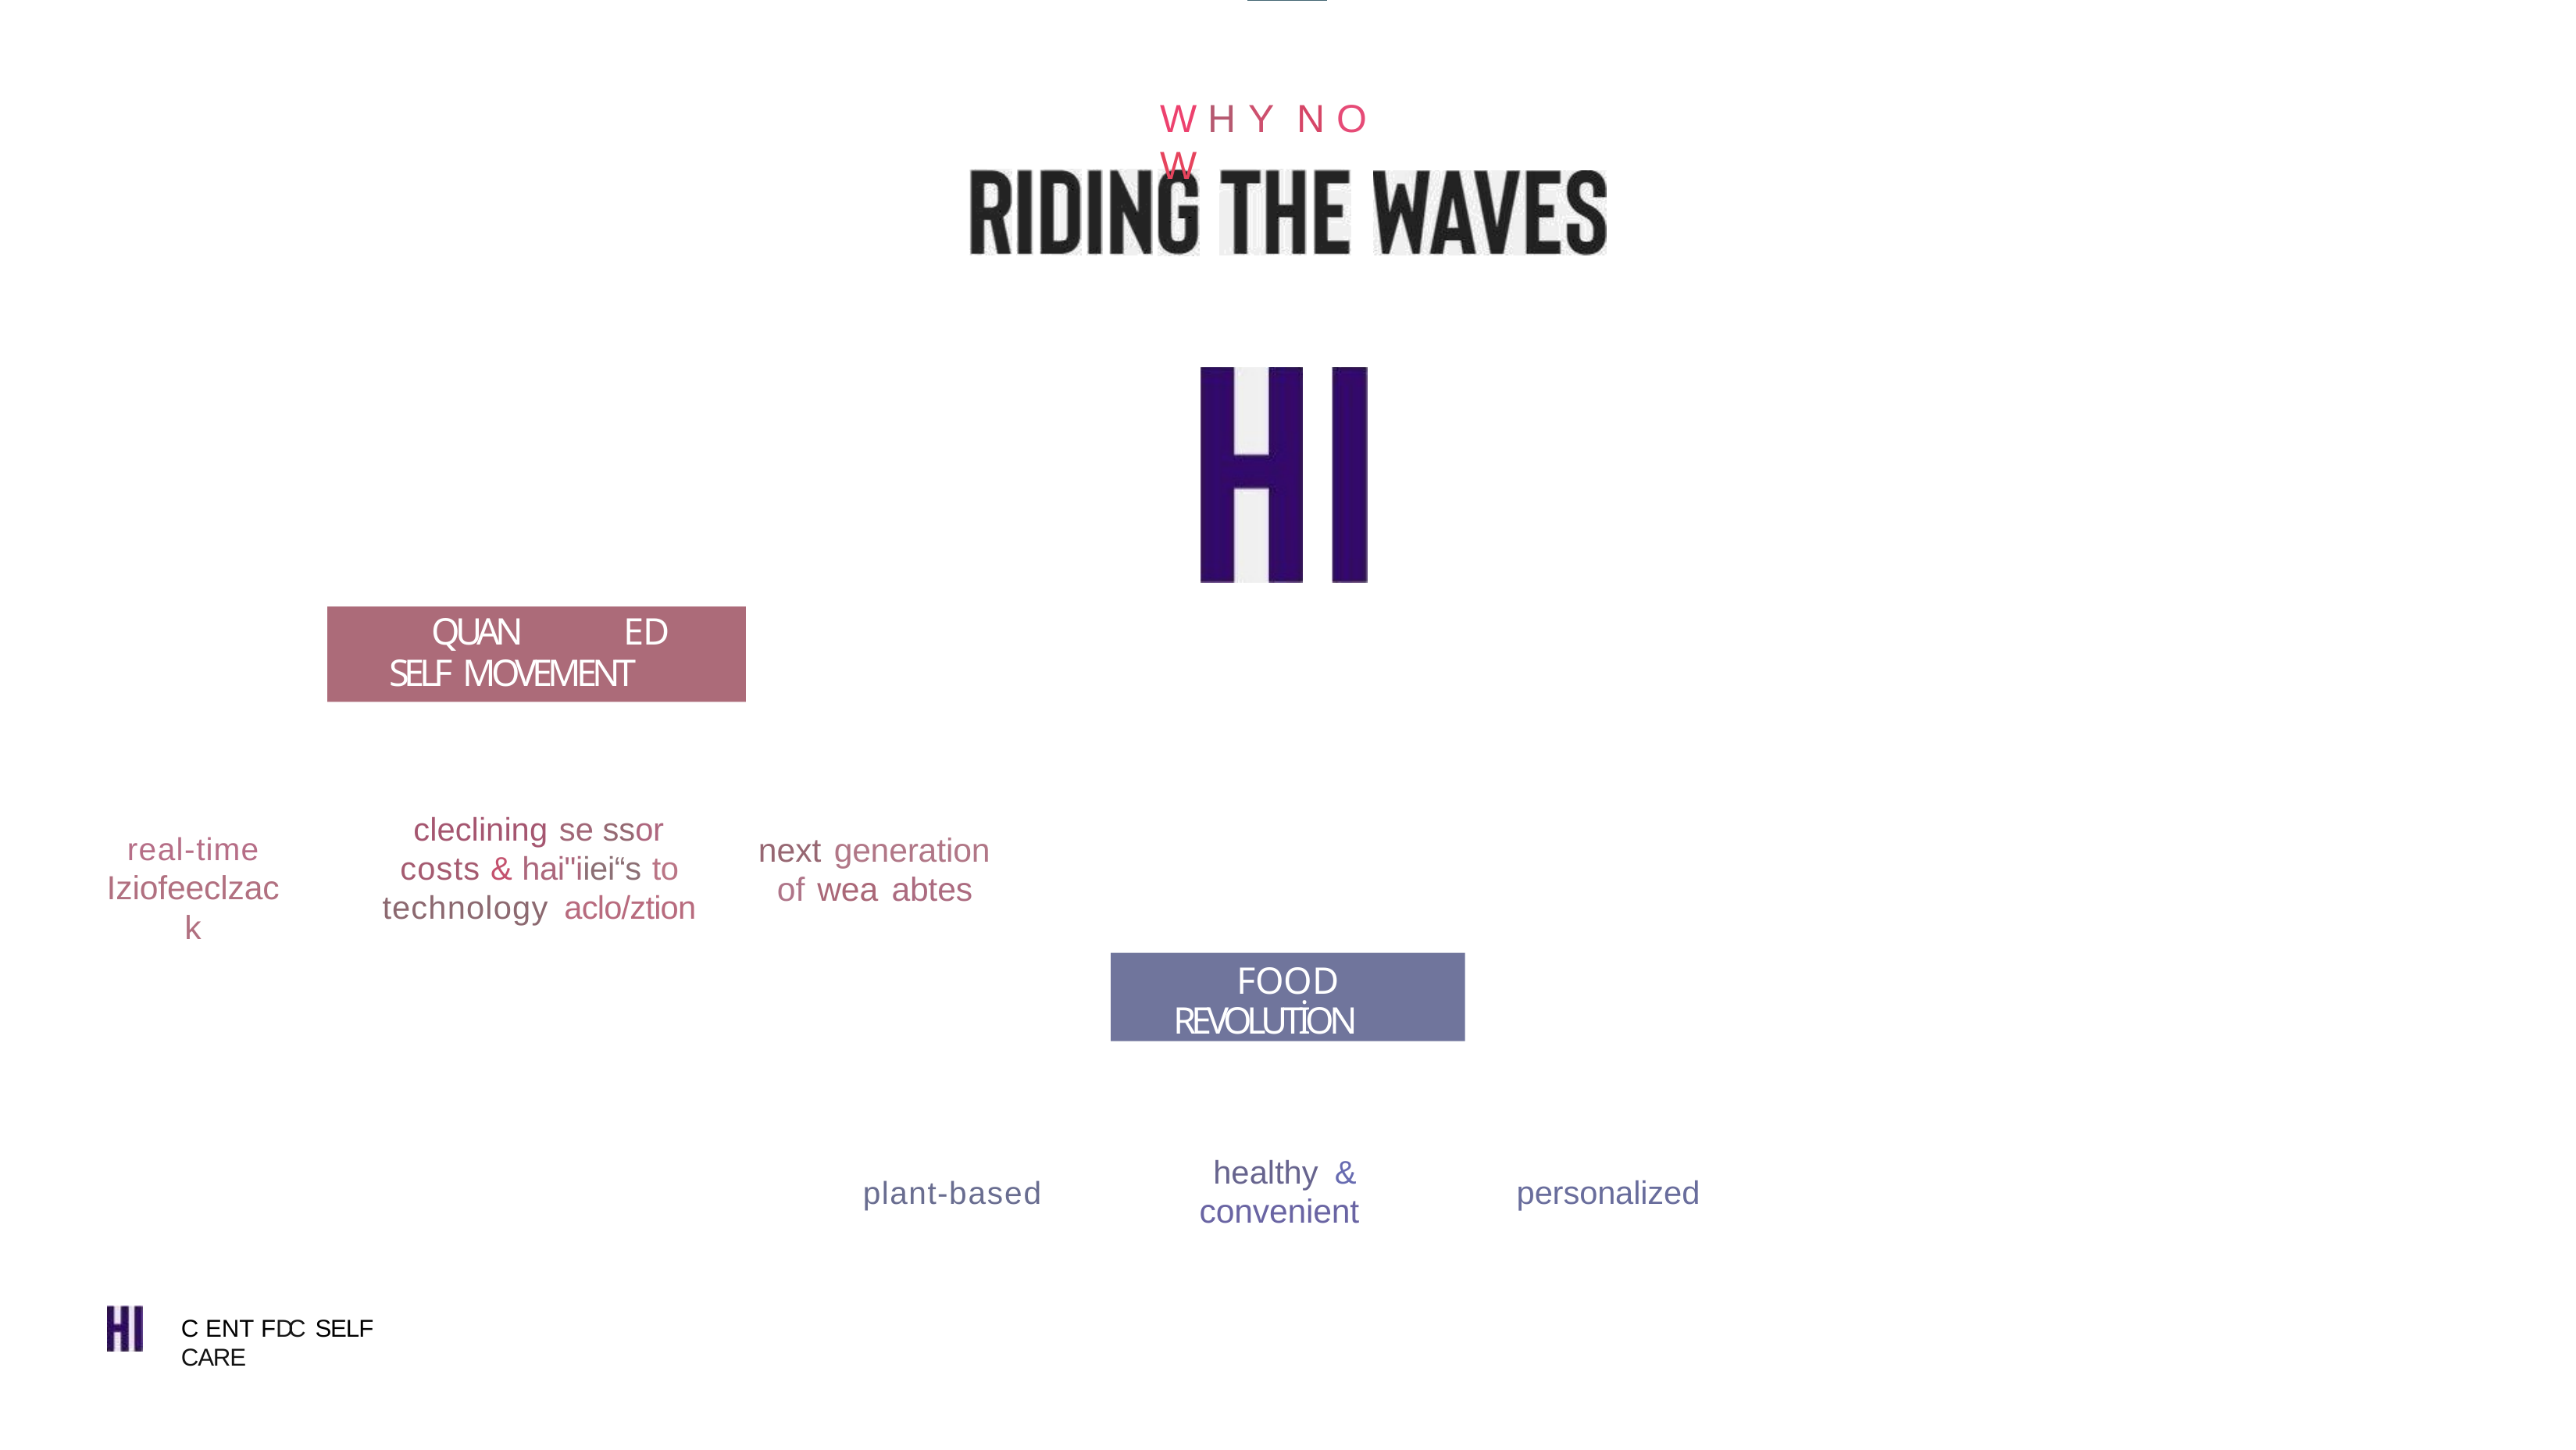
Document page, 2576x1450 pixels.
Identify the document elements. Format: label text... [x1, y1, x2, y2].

text_box cleclining se ssor costs & hai"iiei“s to technology aclo/ztion [380, 806, 698, 926]
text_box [969, 169, 1033, 255]
text_box real-time Iziofeeclzack [97, 827, 287, 946]
picture [1332, 367, 1368, 583]
picture [1313, 169, 1351, 255]
text_box QUAN ED SELF MOVEMENT [389, 605, 687, 695]
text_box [1039, 169, 1104, 255]
picture [1201, 367, 1304, 583]
picture [1373, 170, 1607, 255]
text_box [327, 606, 746, 702]
text_box plant-based [862, 1170, 1047, 1211]
picture [107, 1305, 143, 1352]
text_box personalized [1515, 1170, 1713, 1211]
picture [1219, 169, 1308, 255]
text_box C ENT FDC SELF CARE [179, 1310, 433, 1372]
text_box next generation of wea abtes [756, 825, 998, 908]
text_box FOOD REVOLUTİON [1111, 952, 1465, 1041]
text_box W H Y N O W [1158, 91, 1409, 188]
text_box healthy & convenient [1197, 1149, 1365, 1230]
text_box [1109, 169, 1200, 257]
